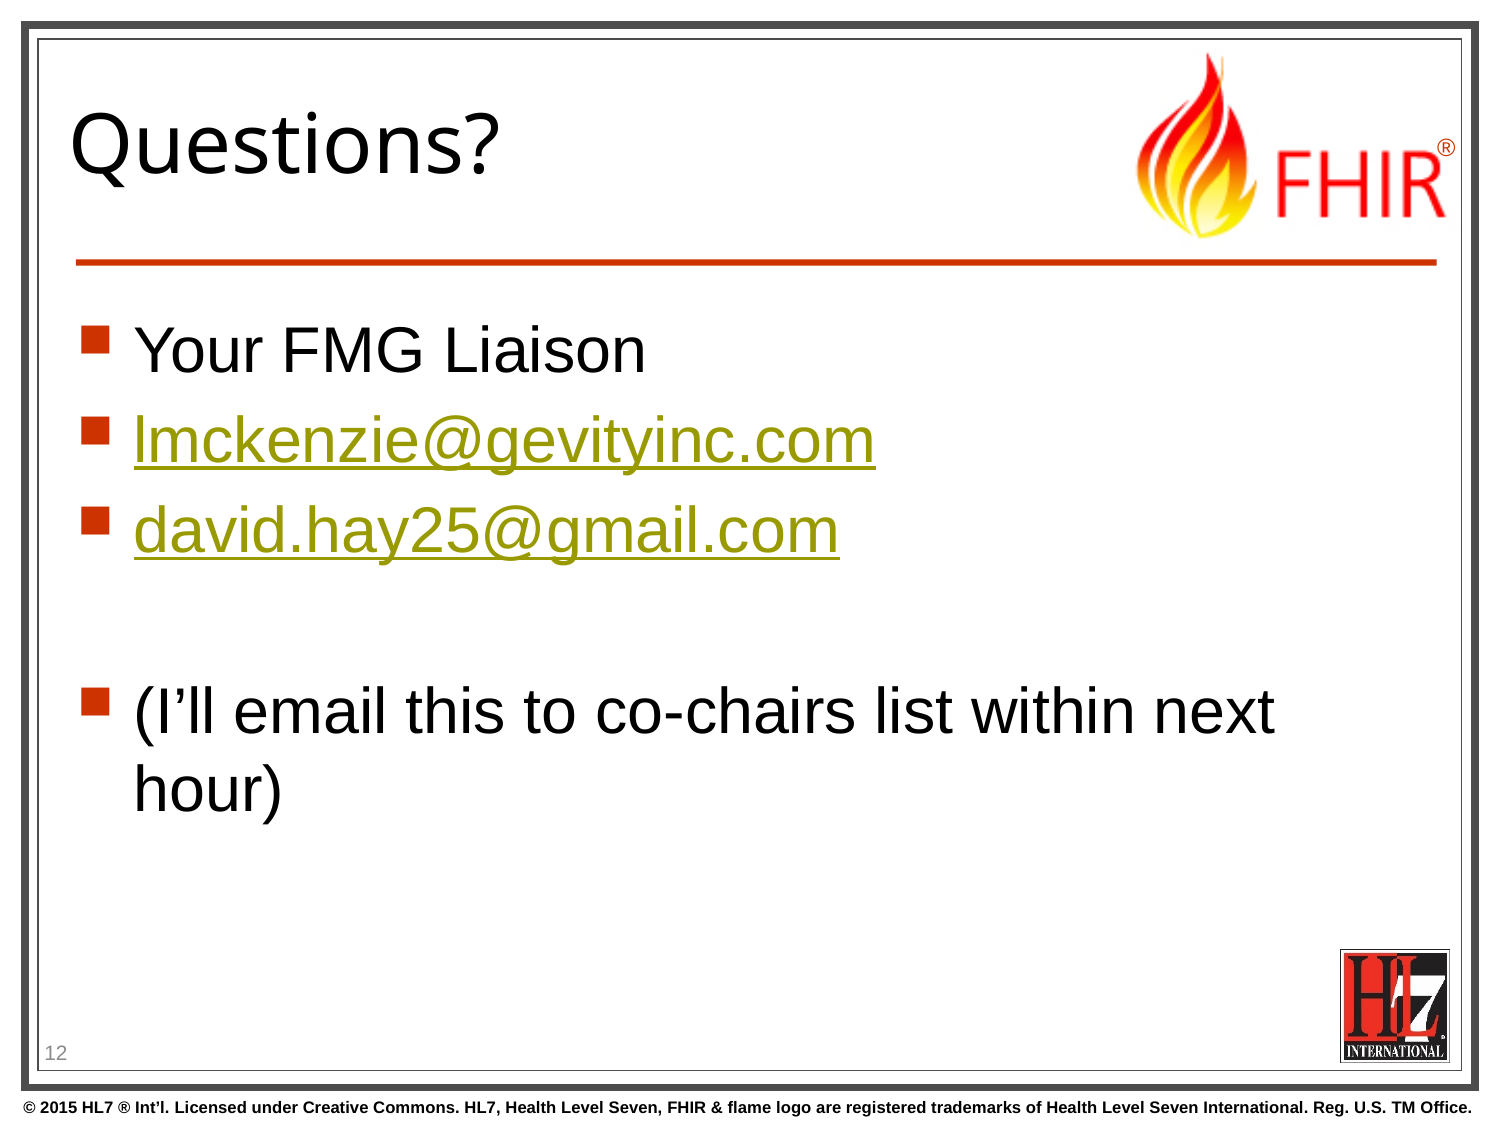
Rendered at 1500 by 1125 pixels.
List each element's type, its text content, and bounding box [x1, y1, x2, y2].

title Questions? [53, 54, 1128, 244]
picture [1340, 949, 1450, 1063]
slide_number 12 [29, 1034, 148, 1071]
list Your FMG Liaison lmckenzie@gevityinc.com david.hay25@gmail.com (I’ll email this to co-chairs list within next hour) [62, 299, 1438, 1059]
picture [1124, 42, 1458, 249]
